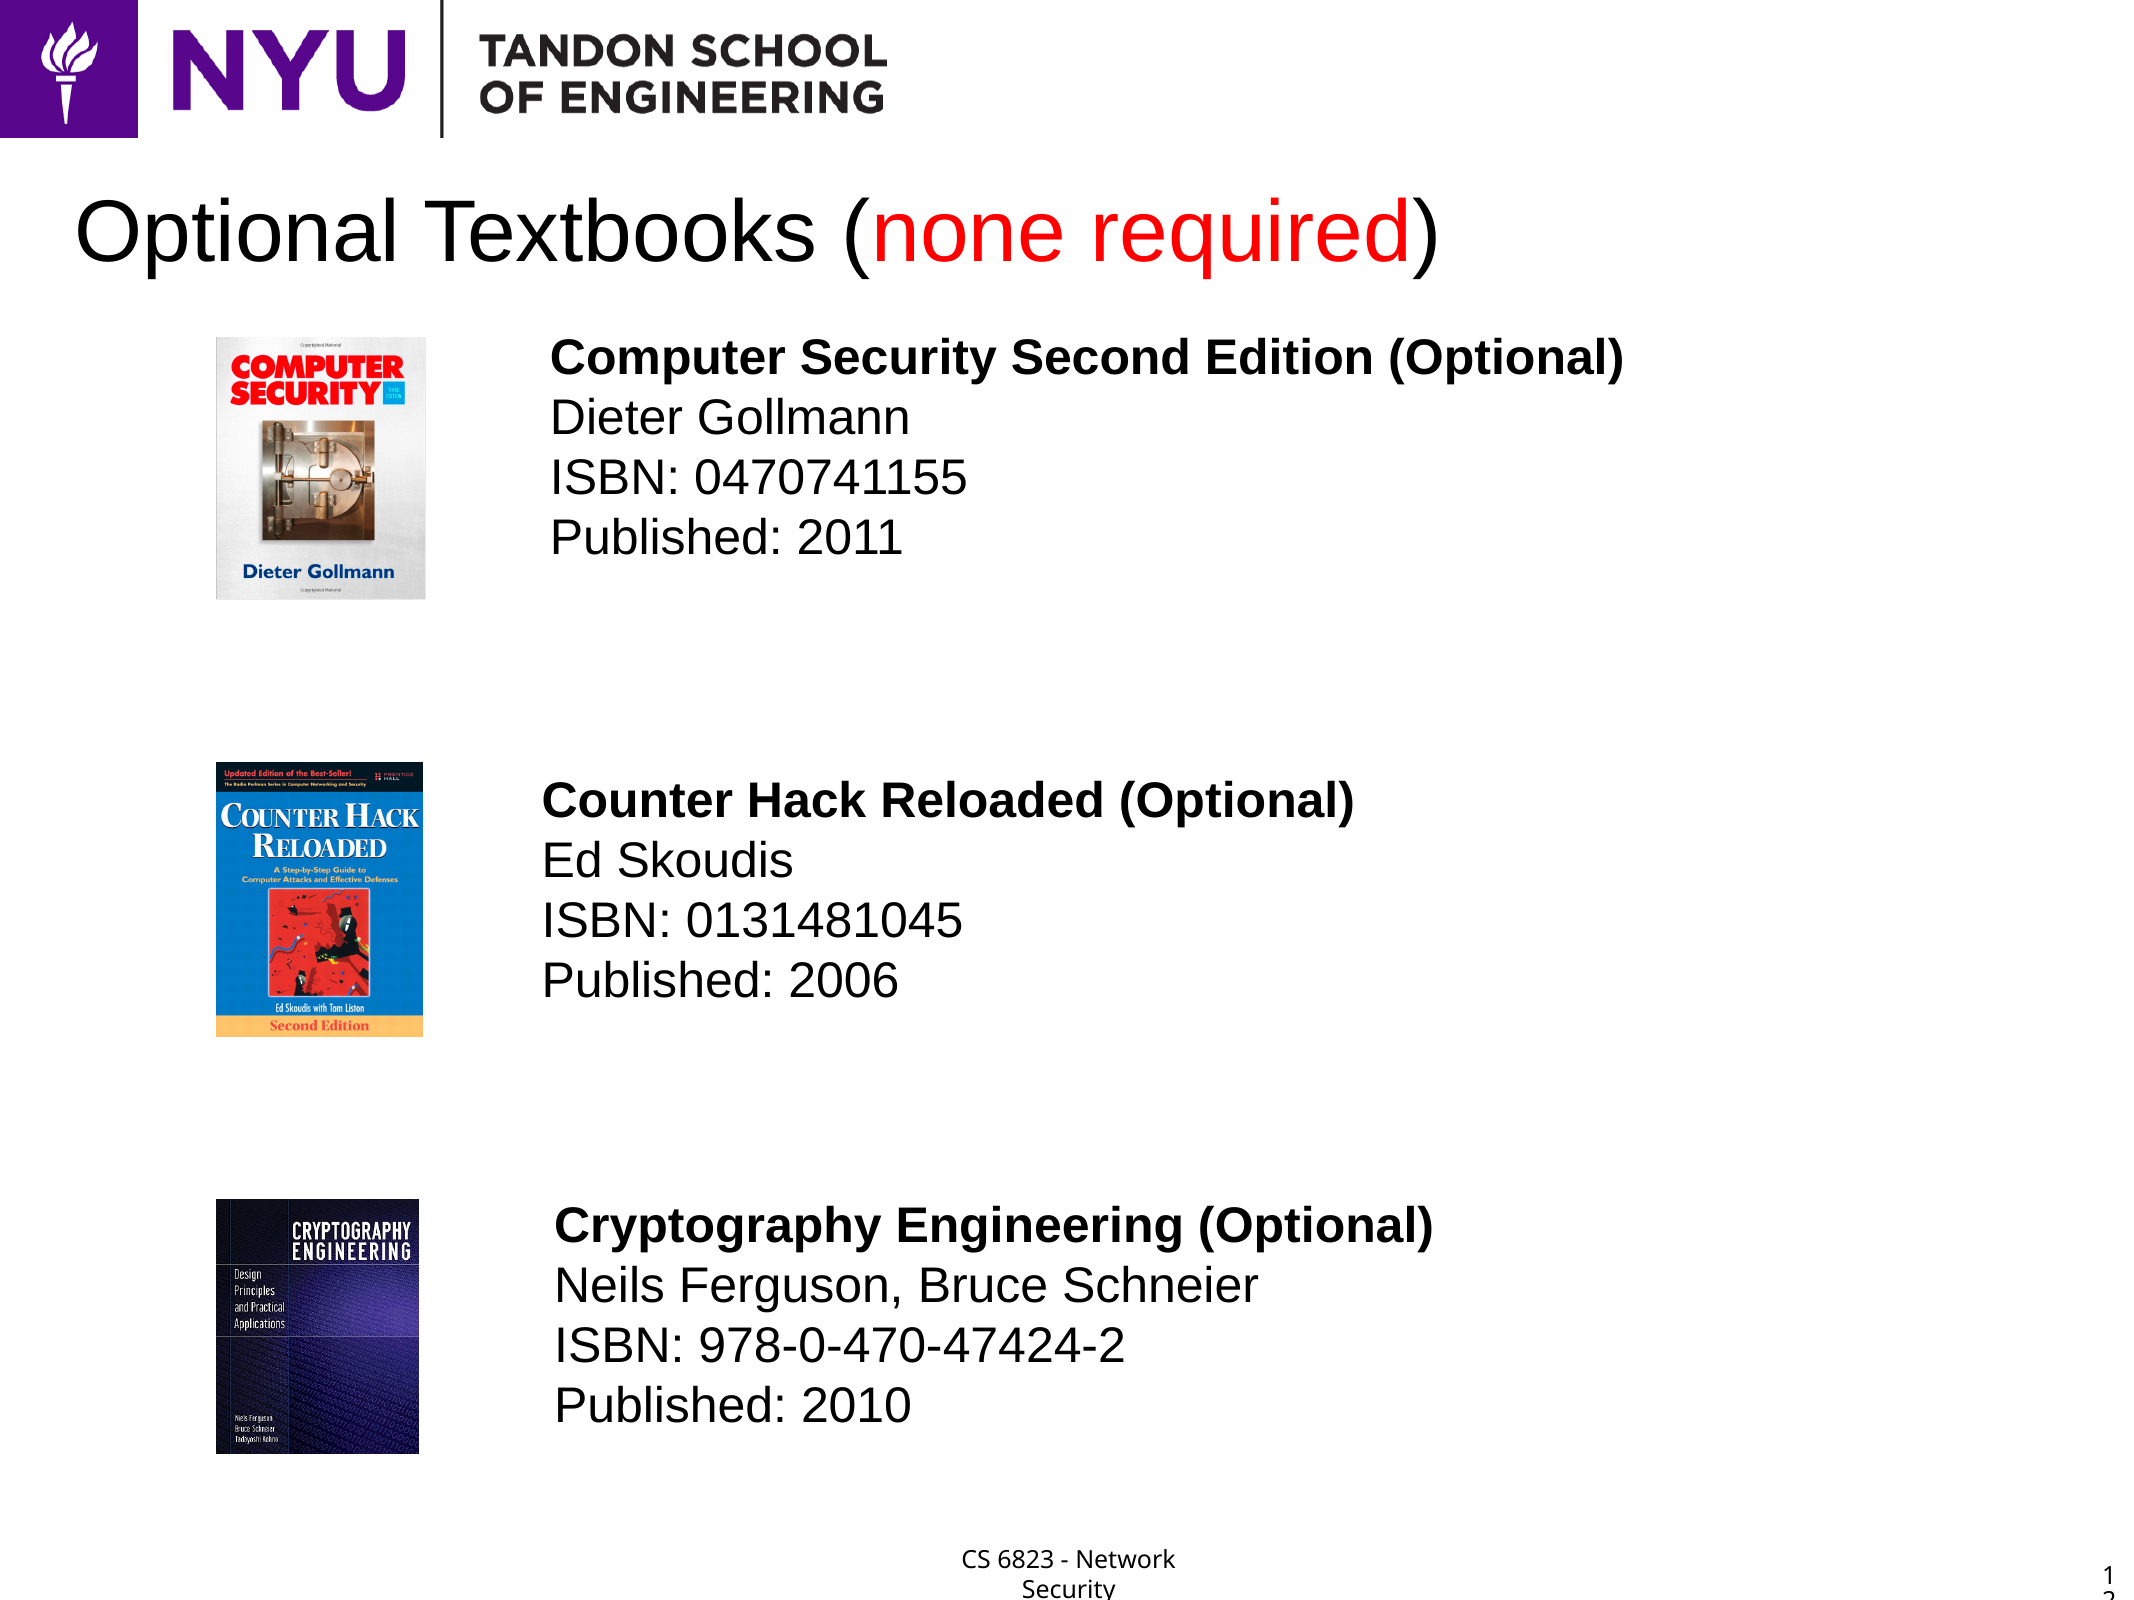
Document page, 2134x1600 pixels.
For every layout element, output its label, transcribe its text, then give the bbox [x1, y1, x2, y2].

picture [216, 762, 424, 1037]
text_box Computer Security Second Edition (Optional) Dieter Gollmann ISBN: 0470741155 Published: 2011 [549, 319, 1836, 570]
text_box Cryptography Engineering (Optional) Neils Ferguson, Bruce Schneier ISBN: 978-0-470-47424-2 Published: 2010 [554, 1187, 1840, 1438]
picture [0, 0, 887, 138]
picture [216, 1199, 419, 1455]
picture [216, 337, 427, 601]
text_box Optional Textbooks (none required) [0, 166, 1517, 286]
text_box Counter Hack Reloaded (Optional) Ed Skoudis ISBN: 0131481045 Published: 2006 [541, 762, 1827, 1013]
text_box <number> [2087, 1552, 2132, 1598]
